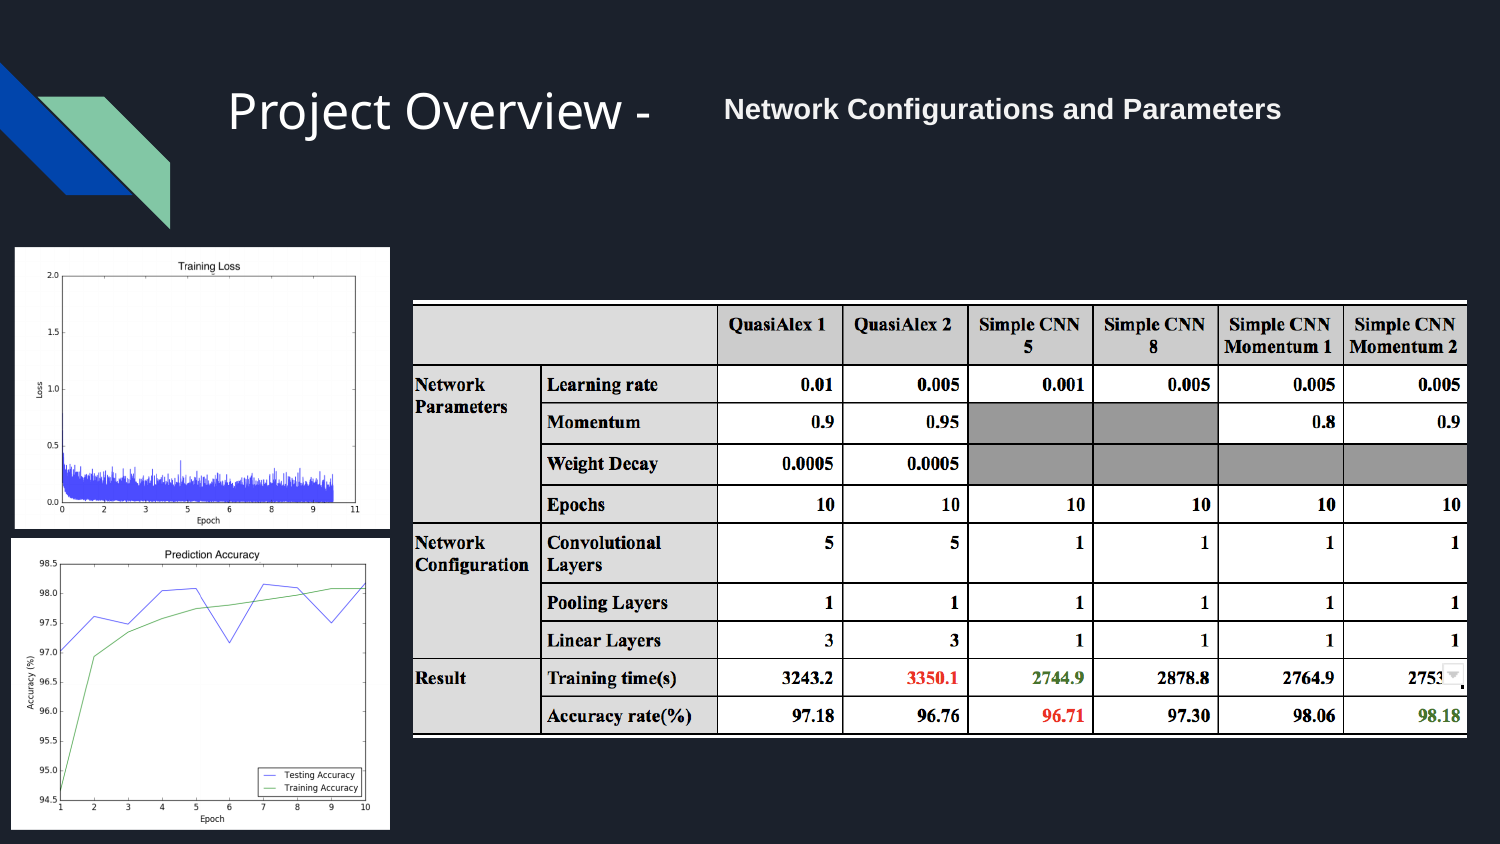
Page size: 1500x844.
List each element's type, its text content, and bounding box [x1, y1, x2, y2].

picture [412, 300, 1468, 738]
text_box Network Configurations and Parameters [709, 75, 1331, 174]
picture [11, 538, 390, 832]
title Project Overview - [212, 64, 1368, 215]
picture [11, 247, 390, 529]
